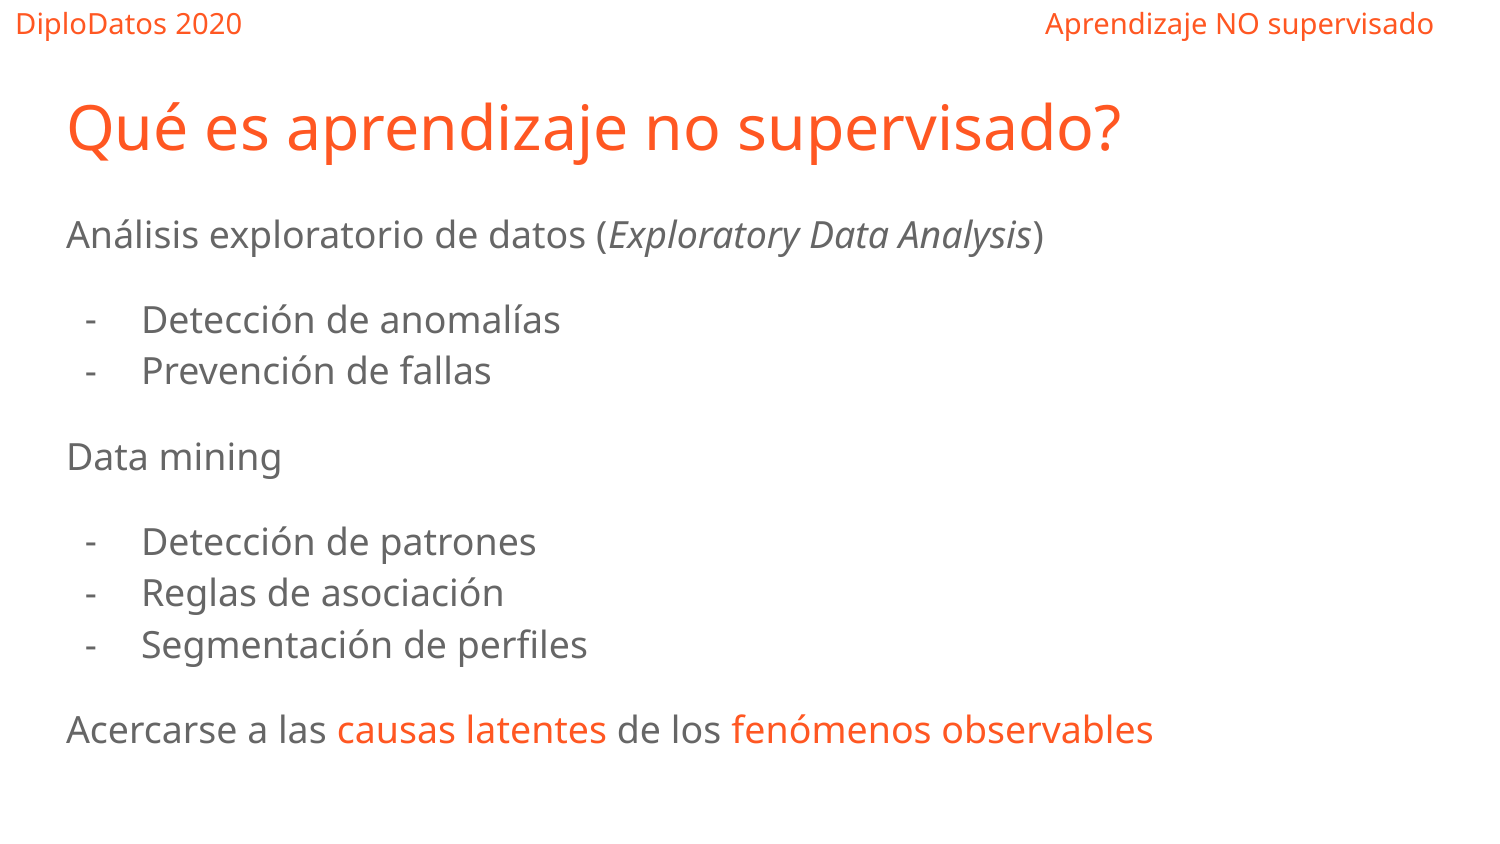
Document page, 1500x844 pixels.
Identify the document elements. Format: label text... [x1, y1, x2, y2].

text_box Qué es aprendizaje no supervisado? [51, 72, 1449, 167]
text_box Análisis exploratorio de datos (Exploratory Data Analysis) Detección de anomalías Prevención de fallas Data mining Detección de patrones Reglas de asociación Segmentación de perfiles Acercarse a las causas latentes de los fenómenos observables [51, 189, 1449, 750]
